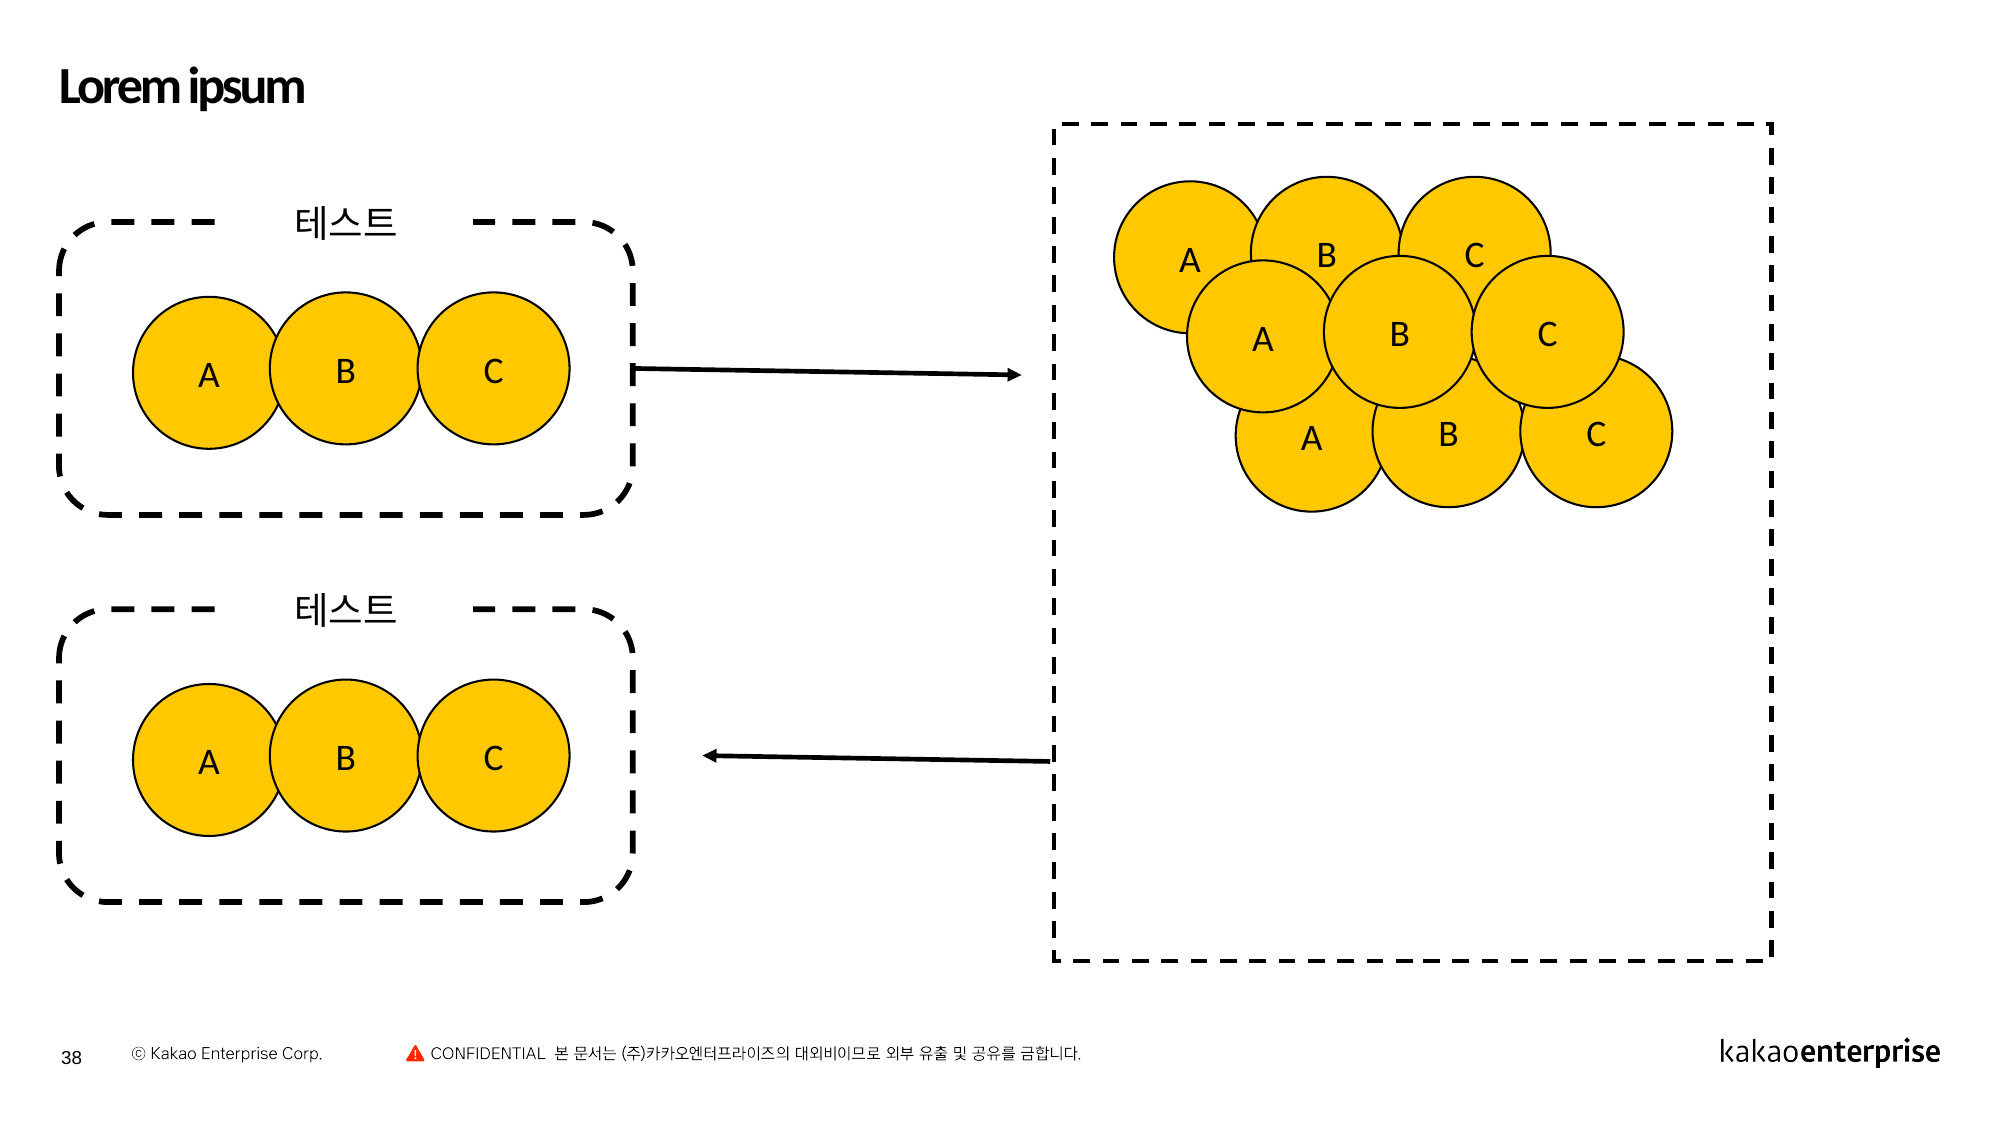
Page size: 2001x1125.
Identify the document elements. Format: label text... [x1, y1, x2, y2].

text_box C [1519, 358, 1674, 509]
text_box B [1371, 358, 1522, 509]
text_box [57, 608, 634, 904]
text_box C [1470, 254, 1625, 409]
text_box 테스트 [218, 578, 474, 640]
text_box B [268, 291, 420, 446]
text_box A [1234, 371, 1381, 513]
text_box A [131, 295, 279, 450]
list Lorem ipsum [59, 59, 1436, 158]
text_box A [1185, 259, 1332, 414]
text_box B [268, 678, 420, 833]
text_box B [1249, 175, 1401, 297]
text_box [632, 368, 1022, 375]
text_box C [416, 291, 571, 446]
text_box B [1322, 254, 1474, 409]
text_box C [416, 678, 571, 833]
text_box A [1113, 180, 1257, 335]
picture [131, 1045, 323, 1063]
text_box 테스트 [218, 191, 474, 253]
text_box A [131, 682, 279, 838]
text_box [702, 755, 1051, 762]
text_box C [1397, 175, 1552, 307]
picture [406, 1045, 1085, 1063]
picture [1721, 1037, 1940, 1068]
text_box [57, 220, 634, 516]
text_box [1053, 123, 1773, 962]
